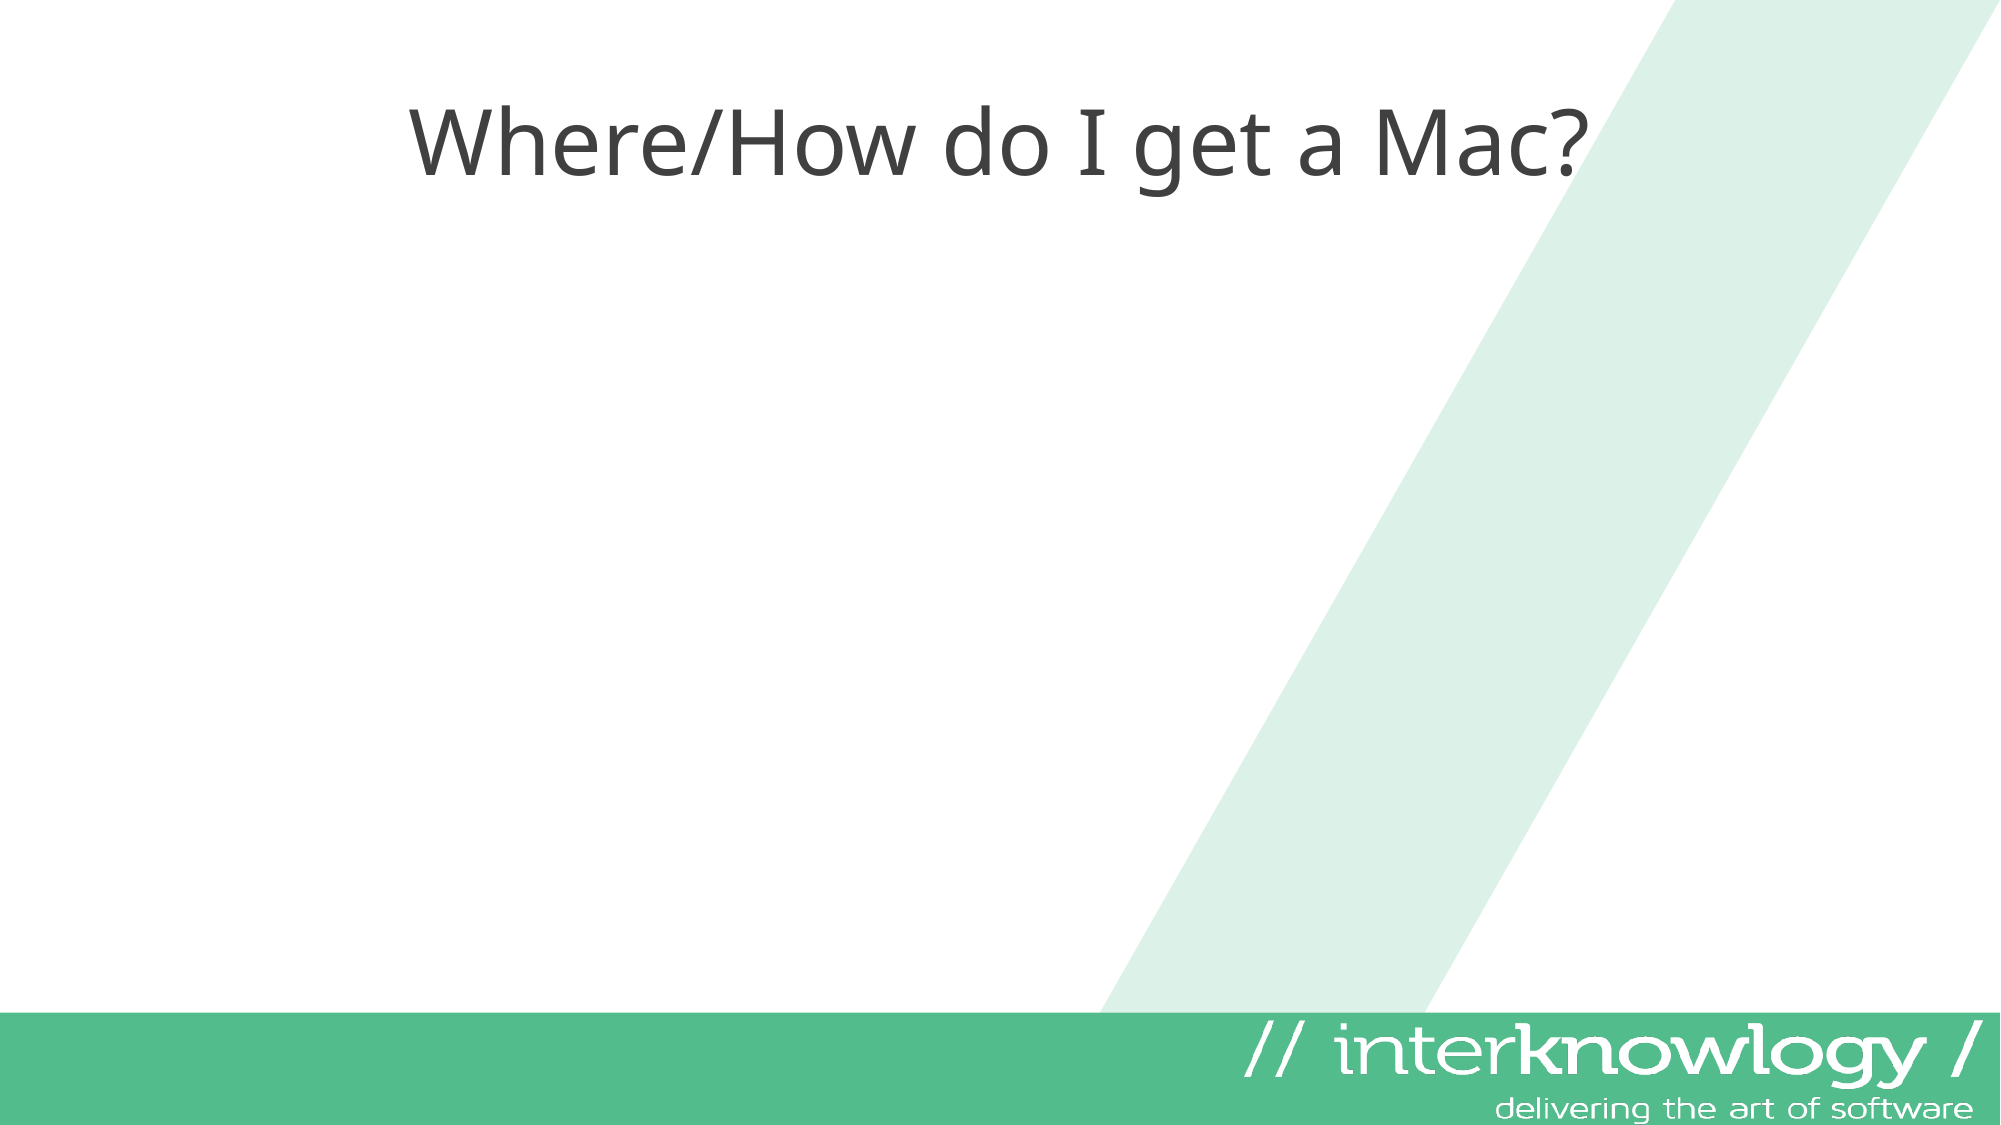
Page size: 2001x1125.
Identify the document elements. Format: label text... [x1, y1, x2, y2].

title Where/How do I get a Mac? [99, 45, 1900, 233]
picture [1242, 1019, 1984, 1125]
